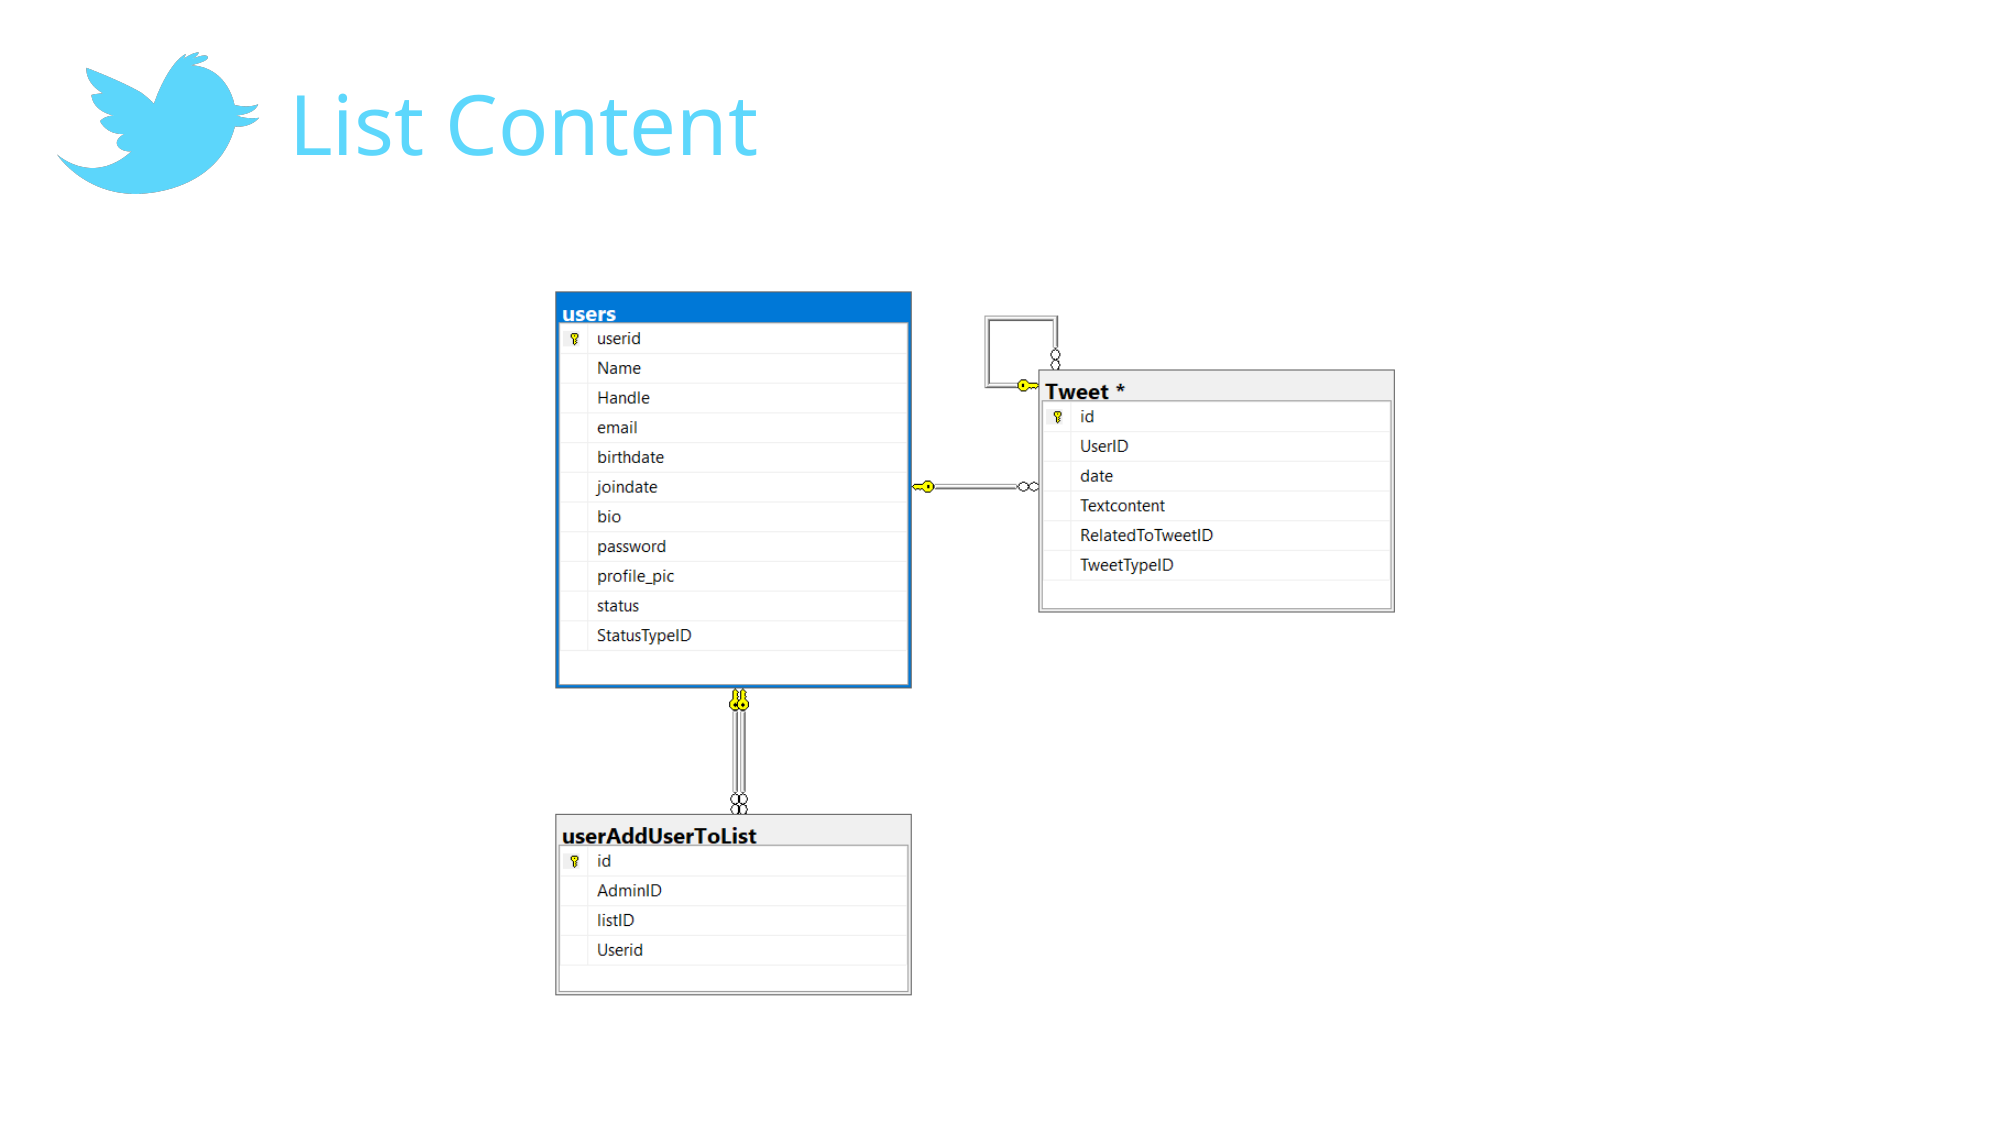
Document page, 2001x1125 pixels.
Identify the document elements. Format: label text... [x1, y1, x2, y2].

picture [11, 40, 305, 206]
text_box List Content [305, 65, 1049, 180]
picture [475, 254, 1461, 1024]
